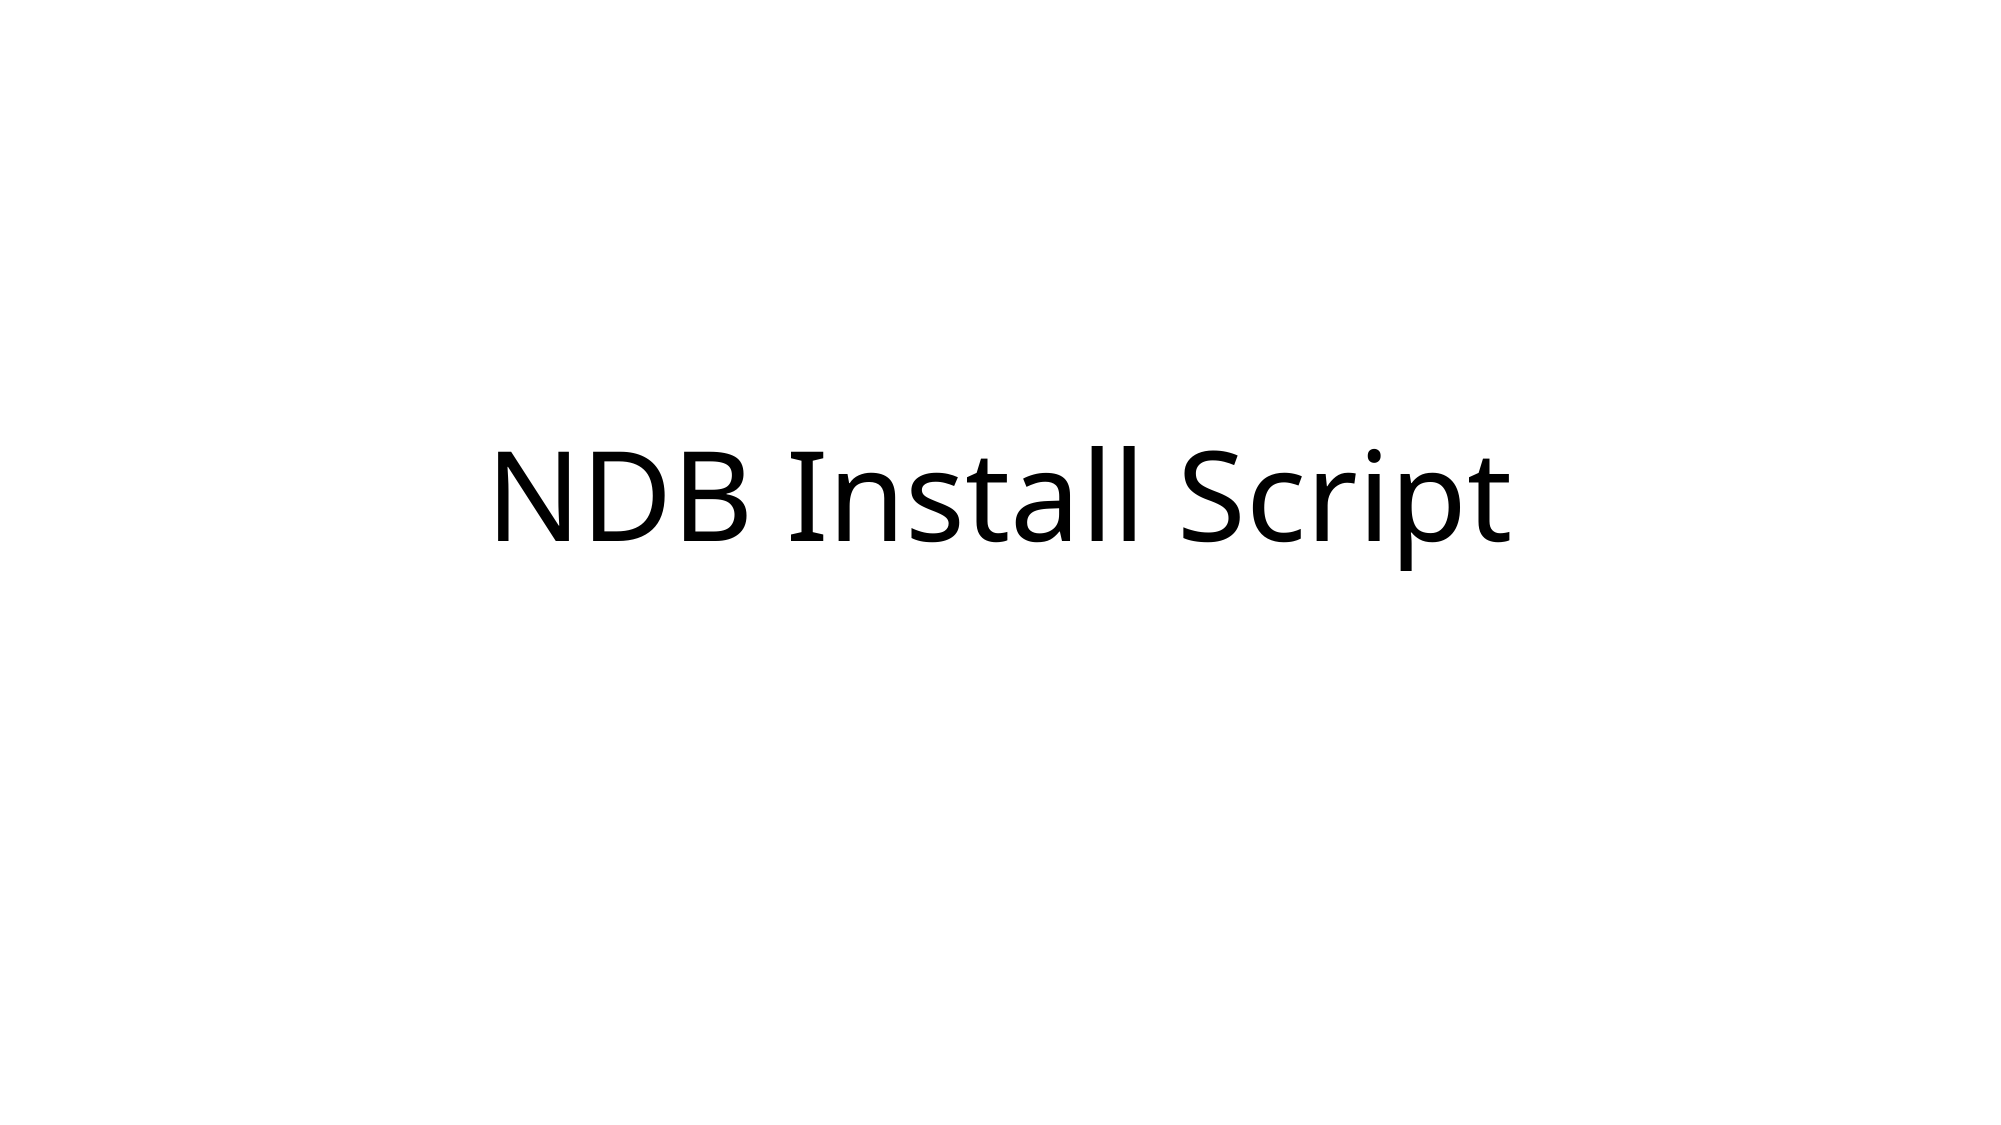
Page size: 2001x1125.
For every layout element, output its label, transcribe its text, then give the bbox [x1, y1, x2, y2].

title NDB Install Script [249, 184, 1750, 576]
